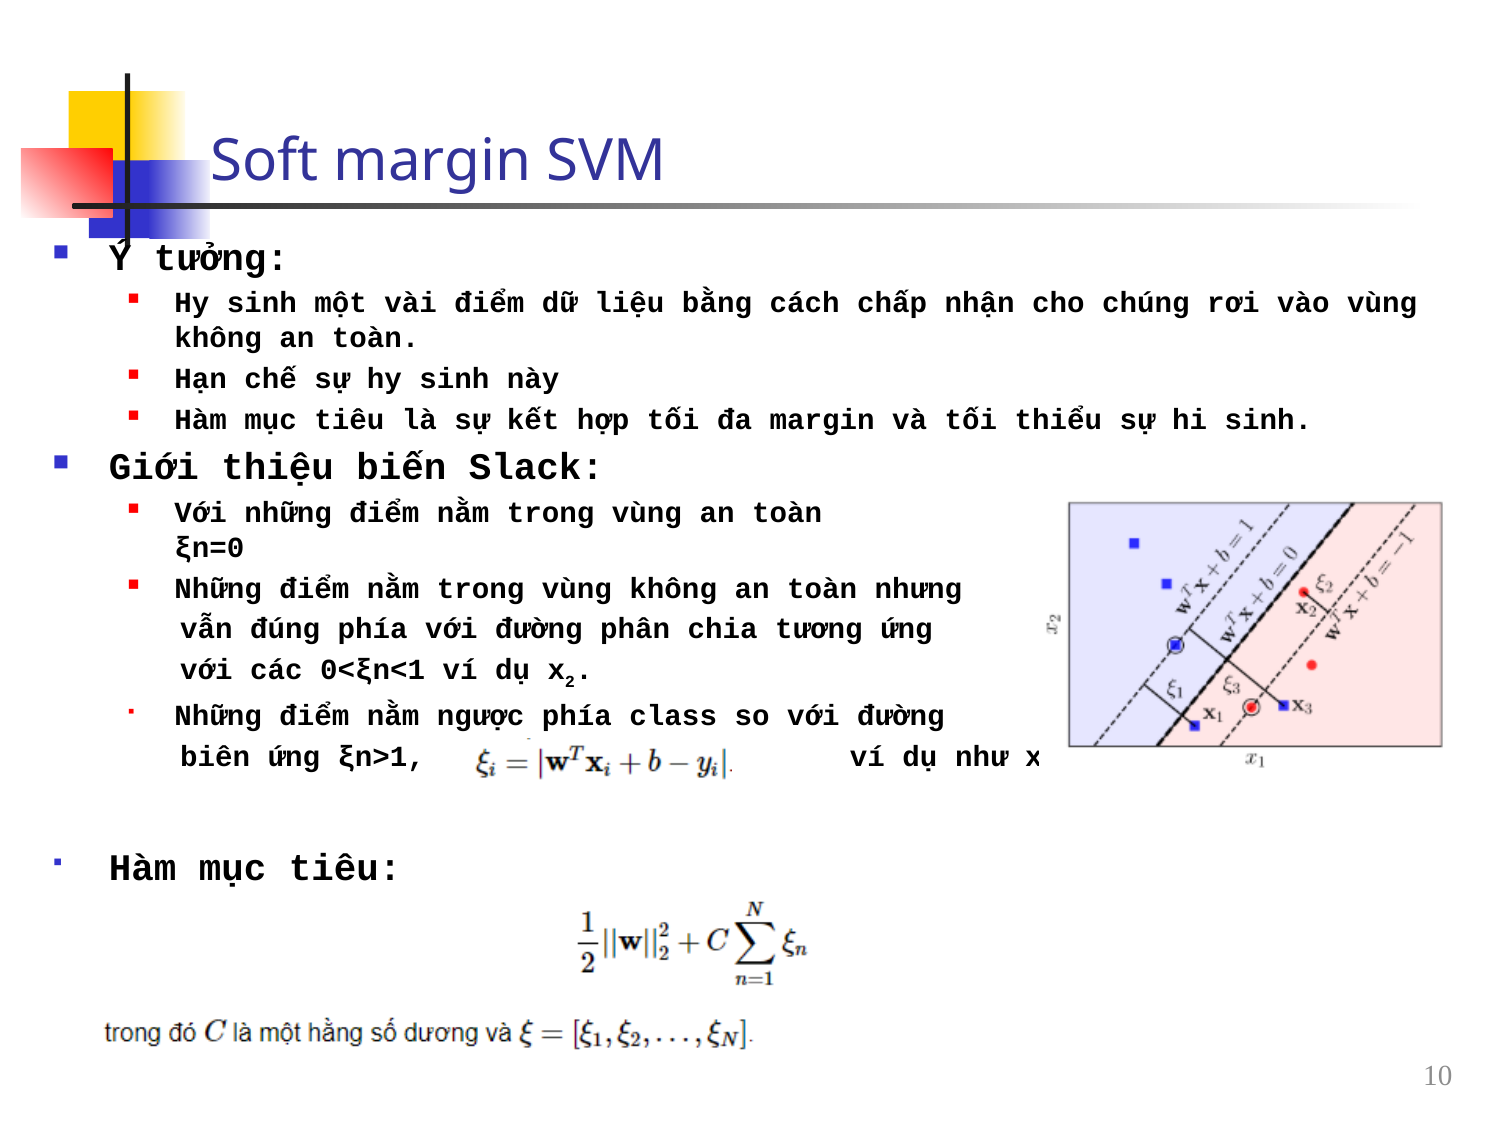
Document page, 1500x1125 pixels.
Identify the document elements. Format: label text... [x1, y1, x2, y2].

title Soft margin SVM [195, 35, 1468, 200]
list Ý tưởng: Hy sinh một vài điểm dữ liệu bằng cách chấp nhận cho chúng rơi vào vùng không an toàn. Hạn chế sự hy sinh này Hàm mục tiêu là sự kết hợp tối đa margin và tối thiểu sự hi sinh. Giới thiệu biến Slack: Với những điểm nằm trong vùng an toàn ξn=0 Những điểm nằm trong vùng không an toàn nhưng vẫn đúng phía với đường phân chia tương ứng với các 0<ξn<1 ví dụ x2. Những điểm nằm ngược phía class so với đường biên ứng ξn>1, ví dụ như x1,x3 Hàm mục tiêu: [37, 224, 1469, 1006]
picture [82, 888, 924, 1062]
slide_number 10 [1154, 1023, 1468, 1100]
picture [1038, 474, 1468, 782]
picture [474, 738, 732, 790]
